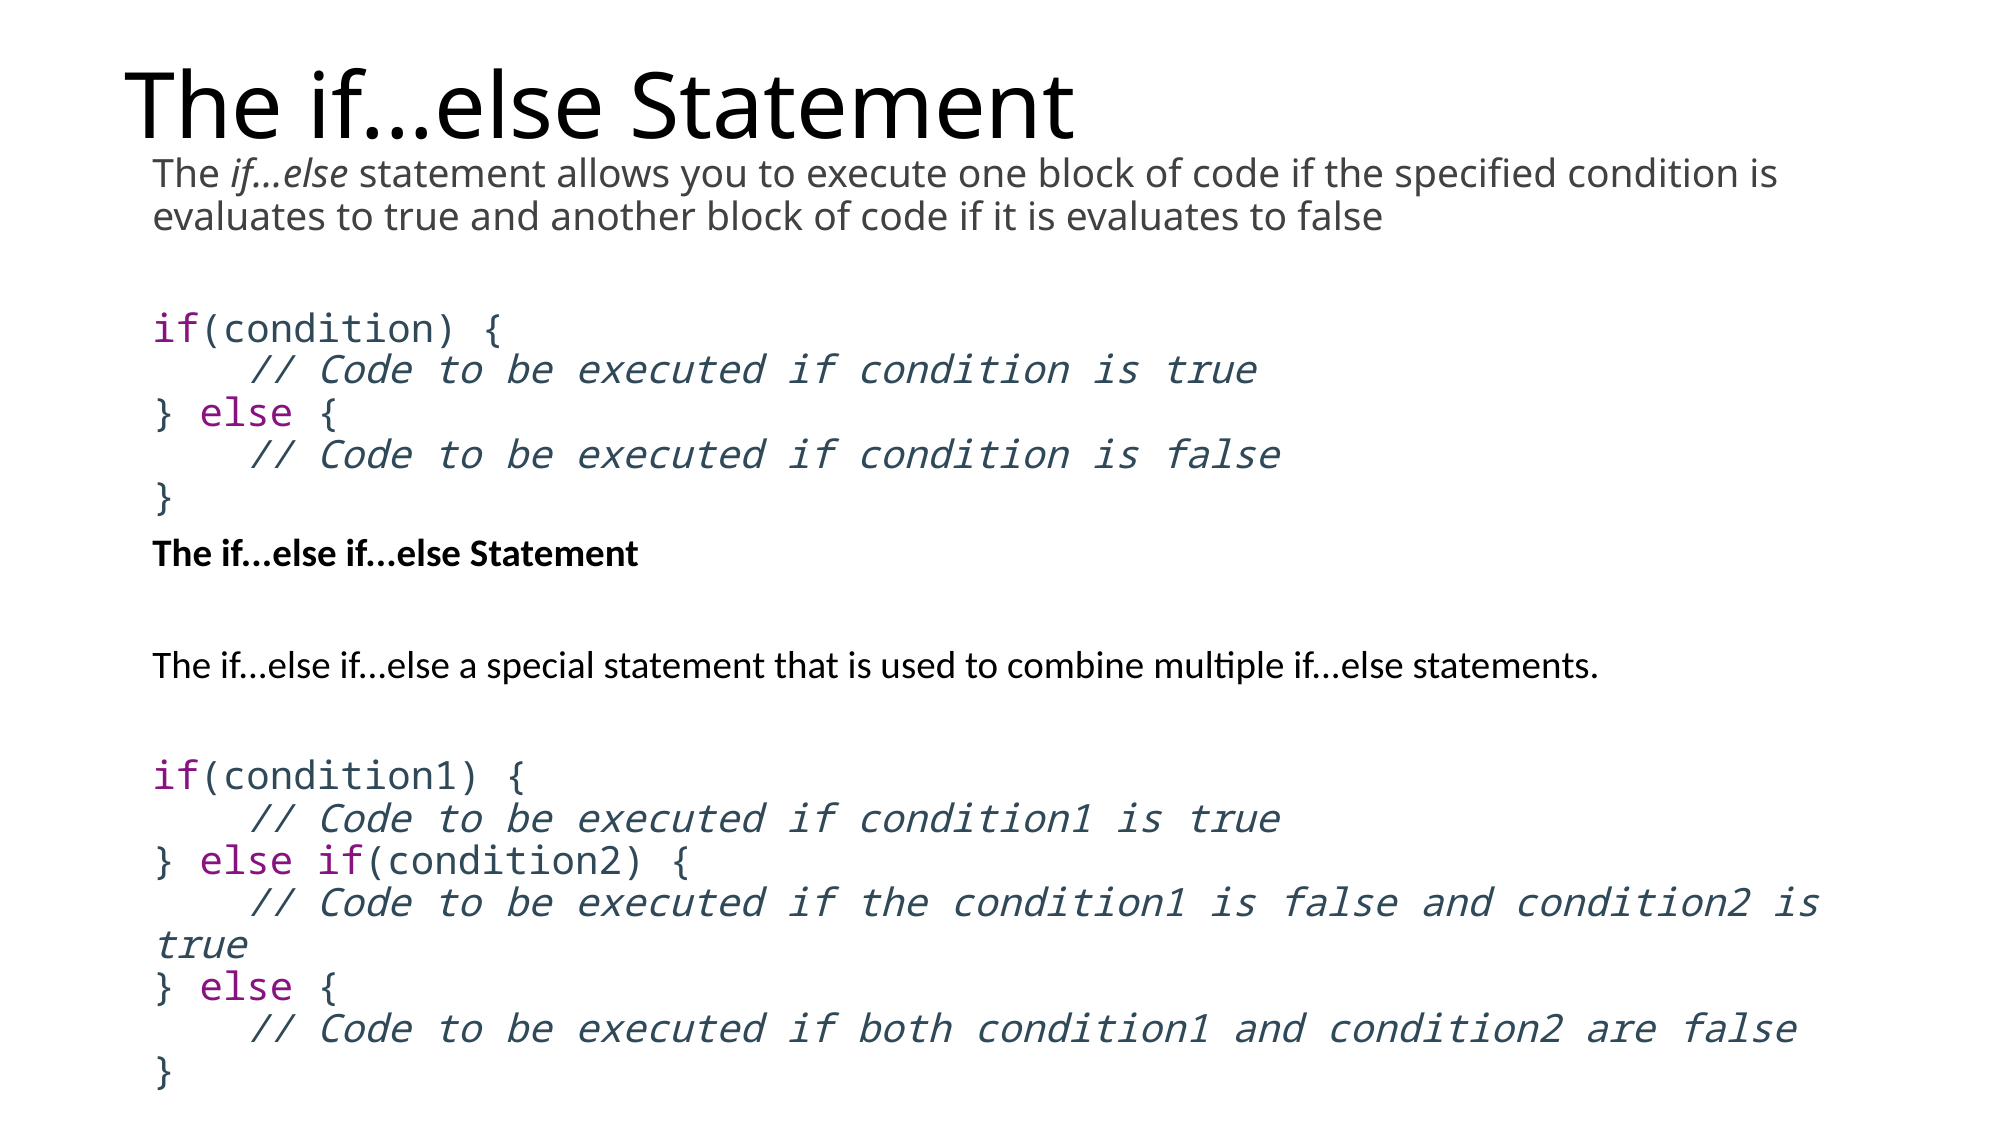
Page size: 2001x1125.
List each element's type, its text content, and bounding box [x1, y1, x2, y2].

list The if...else statement allows you to execute one block of code if the specified condition is evaluates to true and another block of code if it is evaluates to false if(condition) { // Code to be executed if condition is true } else { // Code to be executed if condition is false } The if...else if...else Statement The if...else if...else a special statement that is used to combine multiple if...else statements. if(condition1) { // Code to be executed if condition1 is true } else if(condition2) { // Code to be executed if the condition1 is false and condition2 is true } else { // Code to be executed if both condition1 and condition2 are false } [137, 146, 1863, 1115]
title The if...else Statement [109, 0, 1835, 218]
